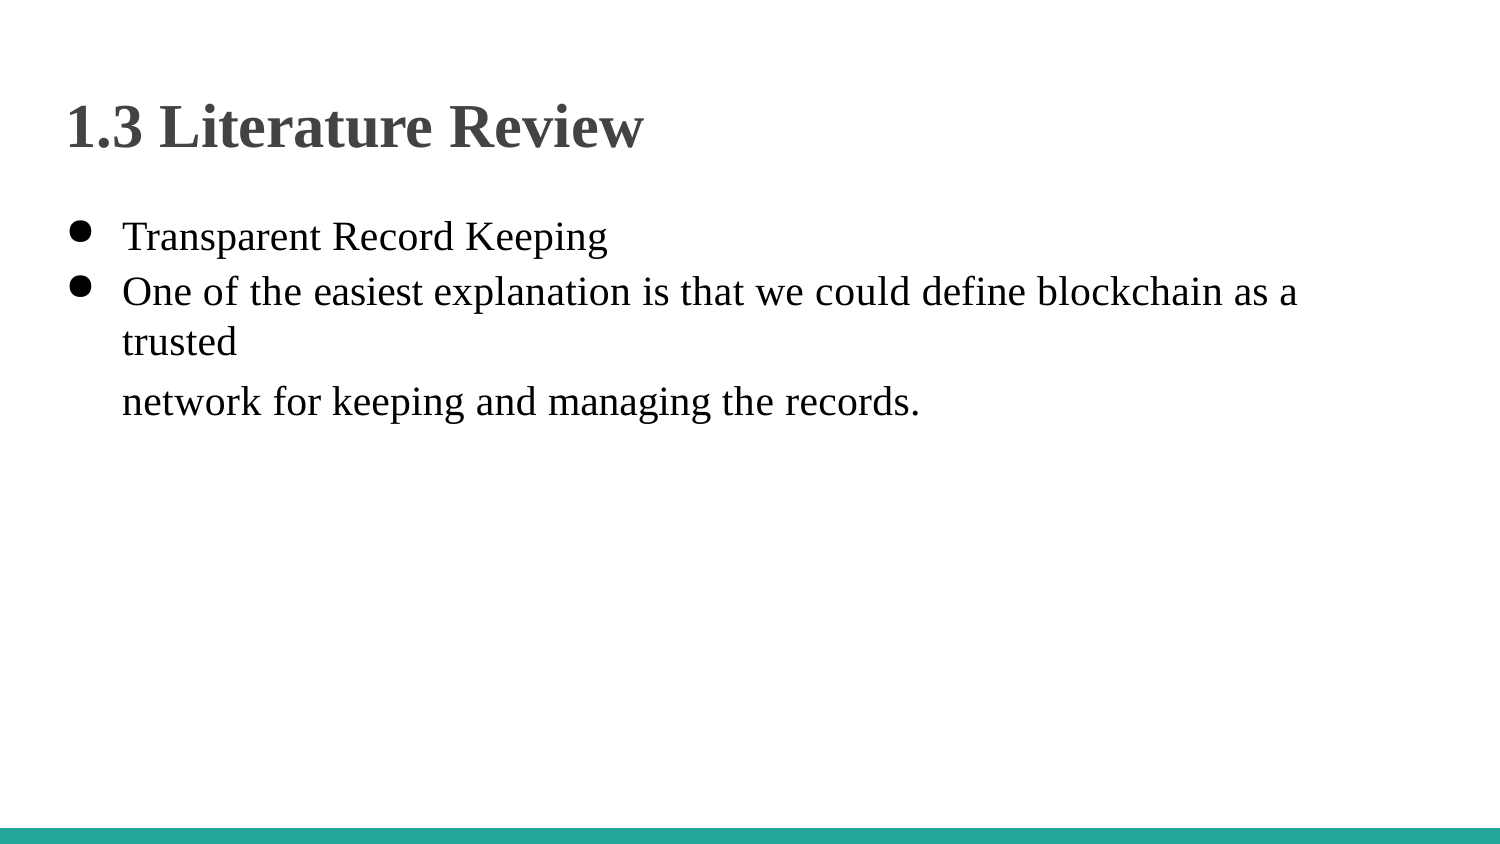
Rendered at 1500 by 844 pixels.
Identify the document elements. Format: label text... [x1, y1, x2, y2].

title 1.3 Literature Review [63, 83, 650, 202]
text_box [0, 828, 1500, 844]
text_box Transparent Record Keeping One of the easiest explanation is that we could define blockchain as a trusted network for keeping and managing the records. [63, 202, 1403, 424]
